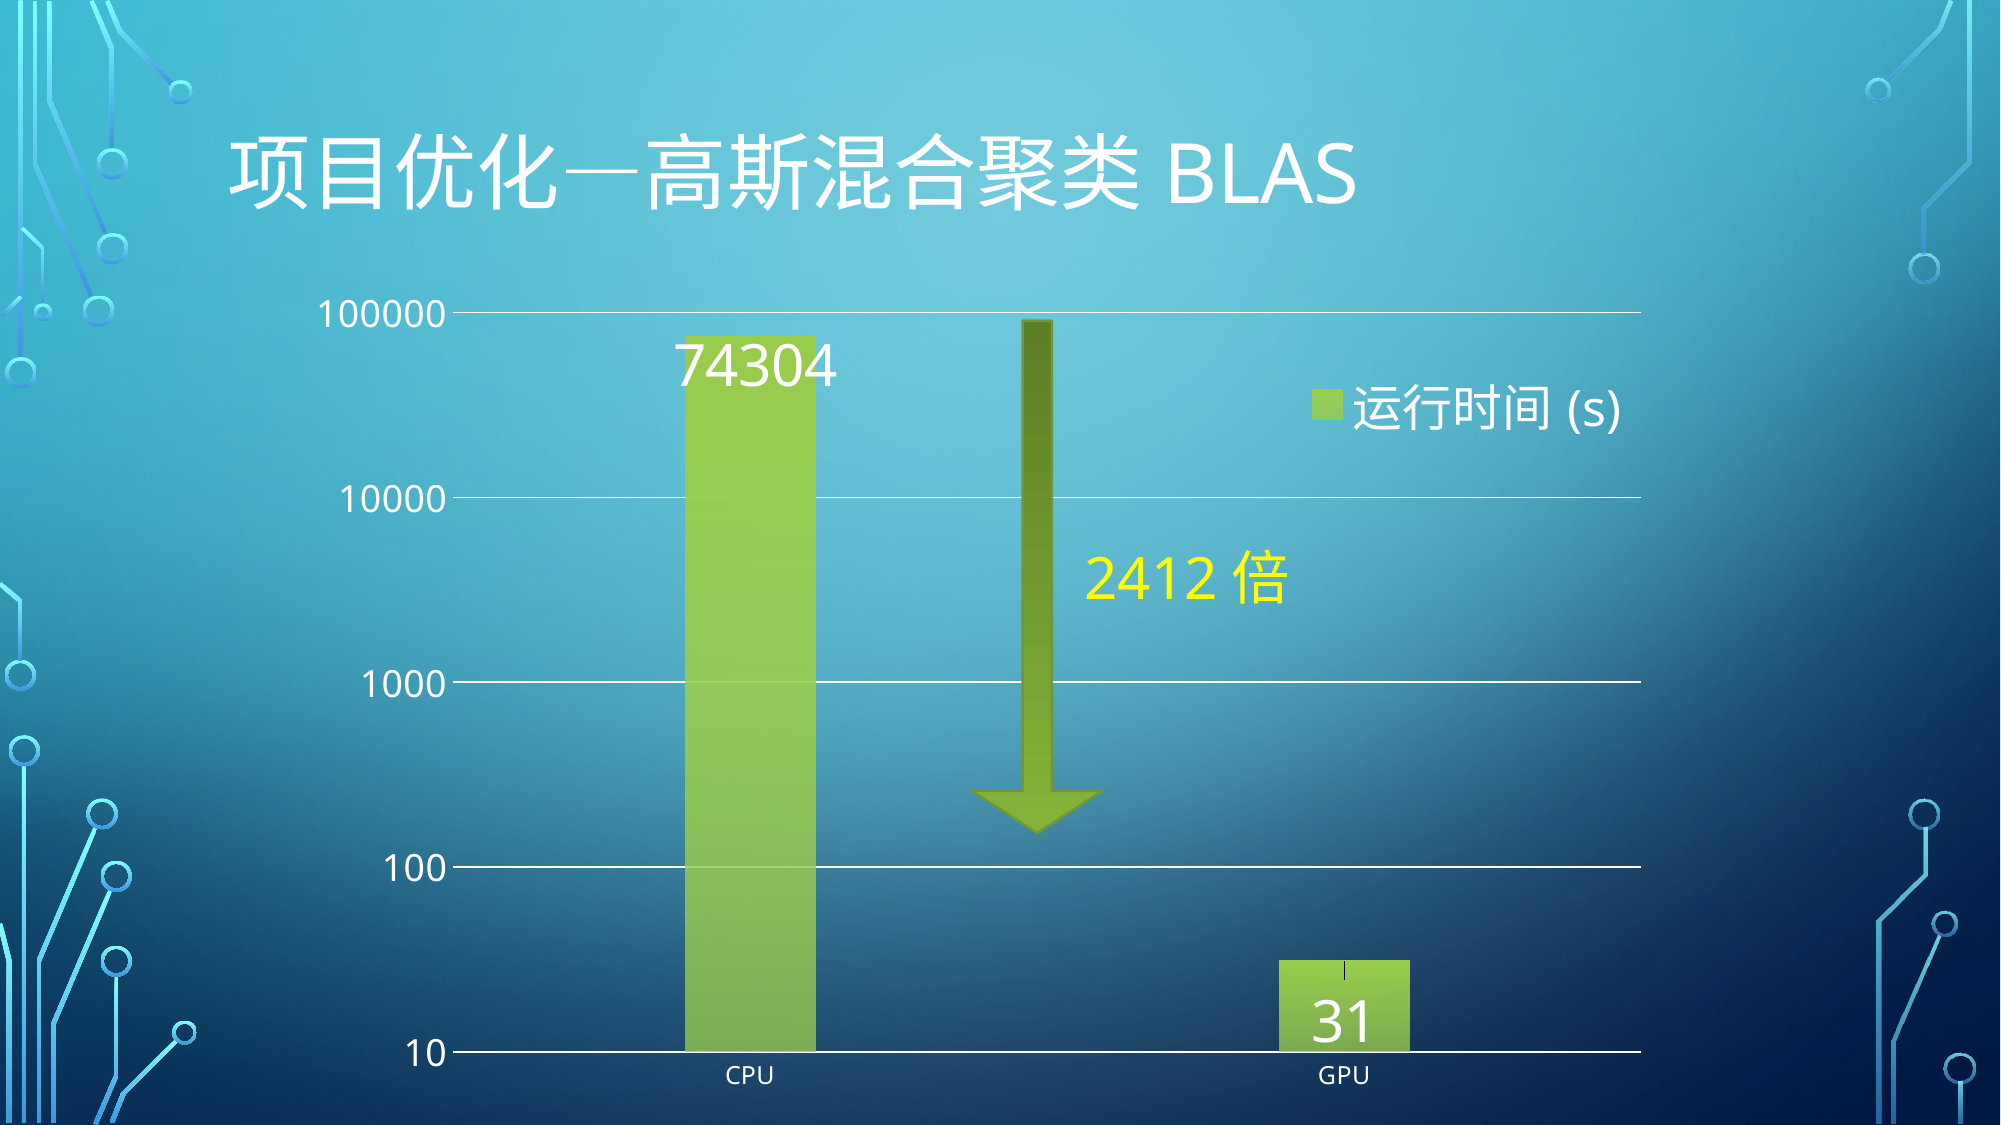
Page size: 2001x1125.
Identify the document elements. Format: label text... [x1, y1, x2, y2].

text_box 项目优化—高斯混合聚类Blas [212, 106, 1838, 248]
chart [288, 269, 1670, 1110]
